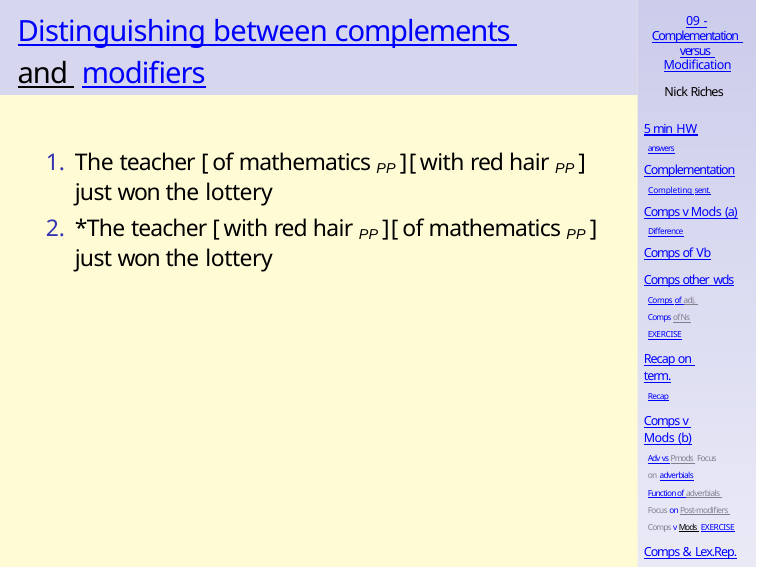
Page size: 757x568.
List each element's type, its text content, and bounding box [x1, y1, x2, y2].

text_box Comps of Vb [641, 243, 719, 260]
text_box The teacher [ of mathematics PP ] [ with red hair PP ] just won the lottery *The teacher [ with red hair PP ] [ of mathematics PP ] just won the lottery [39, 144, 611, 271]
text_box Complementation Completing sent. [641, 151, 744, 193]
text_box 09 - Complementation versus Modification [646, 13, 748, 75]
text_box Comps v Mods (a) Difference [641, 193, 751, 238]
text_box [0, 0, 638, 95]
text_box Comps other wds Comps of adj. Comps of Ns EXERCISE Recap on term. Recap Comps v Mods (b) Adv vs Pmods Focus on adverbials Function of adverbials Focus on Post-modifiers Comps v Mods EXERCISE Comps & Lex.Rep. Predictable? Lemma & Lex. 25 / 33 [641, 260, 751, 568]
text_box Nick Riches [662, 82, 732, 100]
title Distinguishing between complements and modifiers [15, 9, 522, 106]
text_box 5 min HW answers [641, 110, 704, 151]
picture [637, 0, 756, 567]
